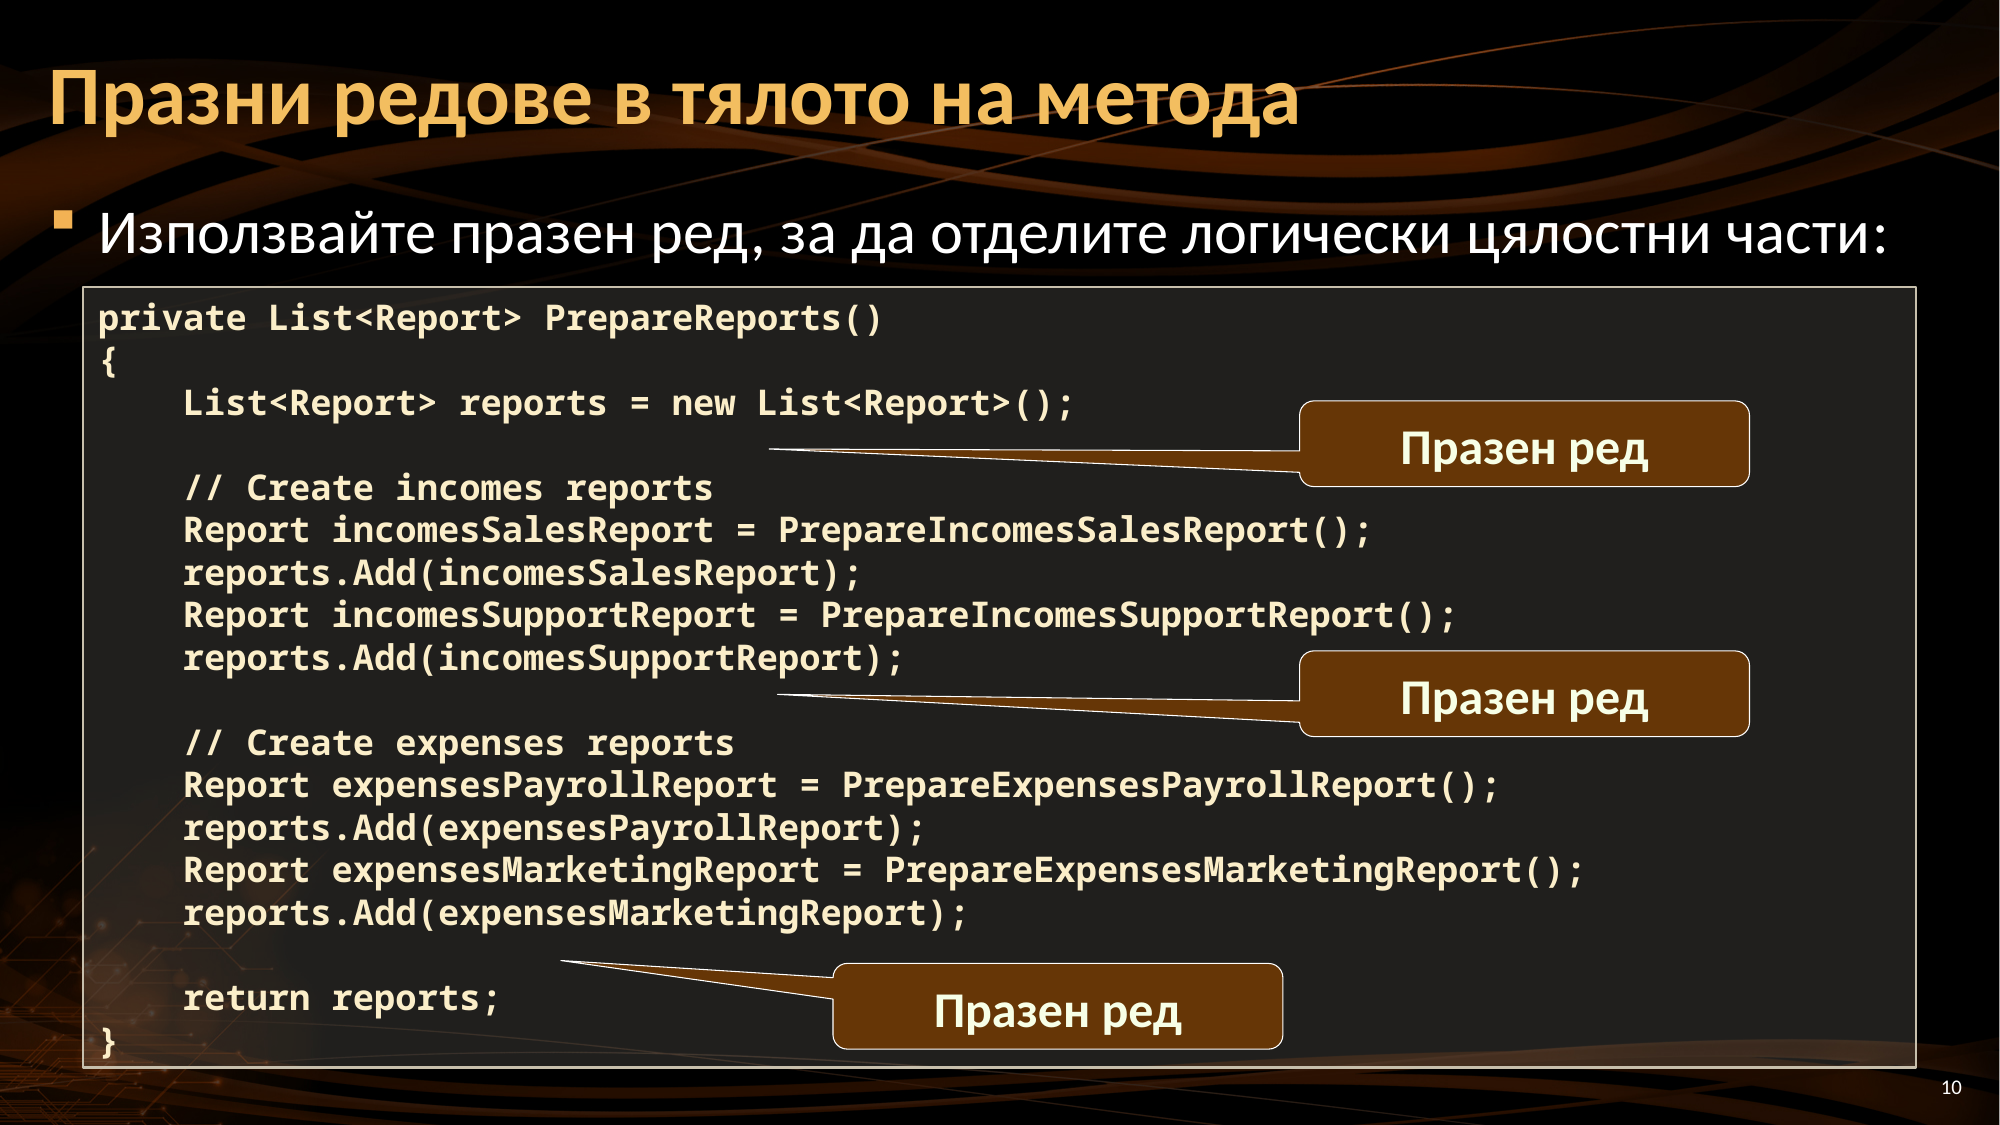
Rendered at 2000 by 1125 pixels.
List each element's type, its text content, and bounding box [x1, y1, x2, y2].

text_box Празен ред [777, 650, 1750, 737]
text_box Празен ред [769, 400, 1750, 487]
list Използвайте празен ред, за да отделите логически цялостни части: [31, 188, 1968, 1103]
text_box private List<Report> PrepareReports() { List<Report> reports = new List<Report>(); // Create incomes reports Report incomesSalesReport = PrepareIncomesSalesReport(); reports.Add(incomesSalesReport); Report incomesSupportReport = PrepareIncomesSupportReport(); reports.Add(incomesSupportReport); // Create expenses reports Report expensesPayrollReport = PrepareExpensesPayrollReport(); reports.Add(expensesPayrollReport); Report expensesMarketingReport = PrepareExpensesMarketingReport(); reports.Add(expensesMarketingReport); return reports; } [83, 287, 1917, 1068]
text_box Празен ред [560, 960, 1283, 1050]
picture [0, 0, 2000, 1125]
title Празни редове в тялото на метода [30, 6, 1602, 189]
